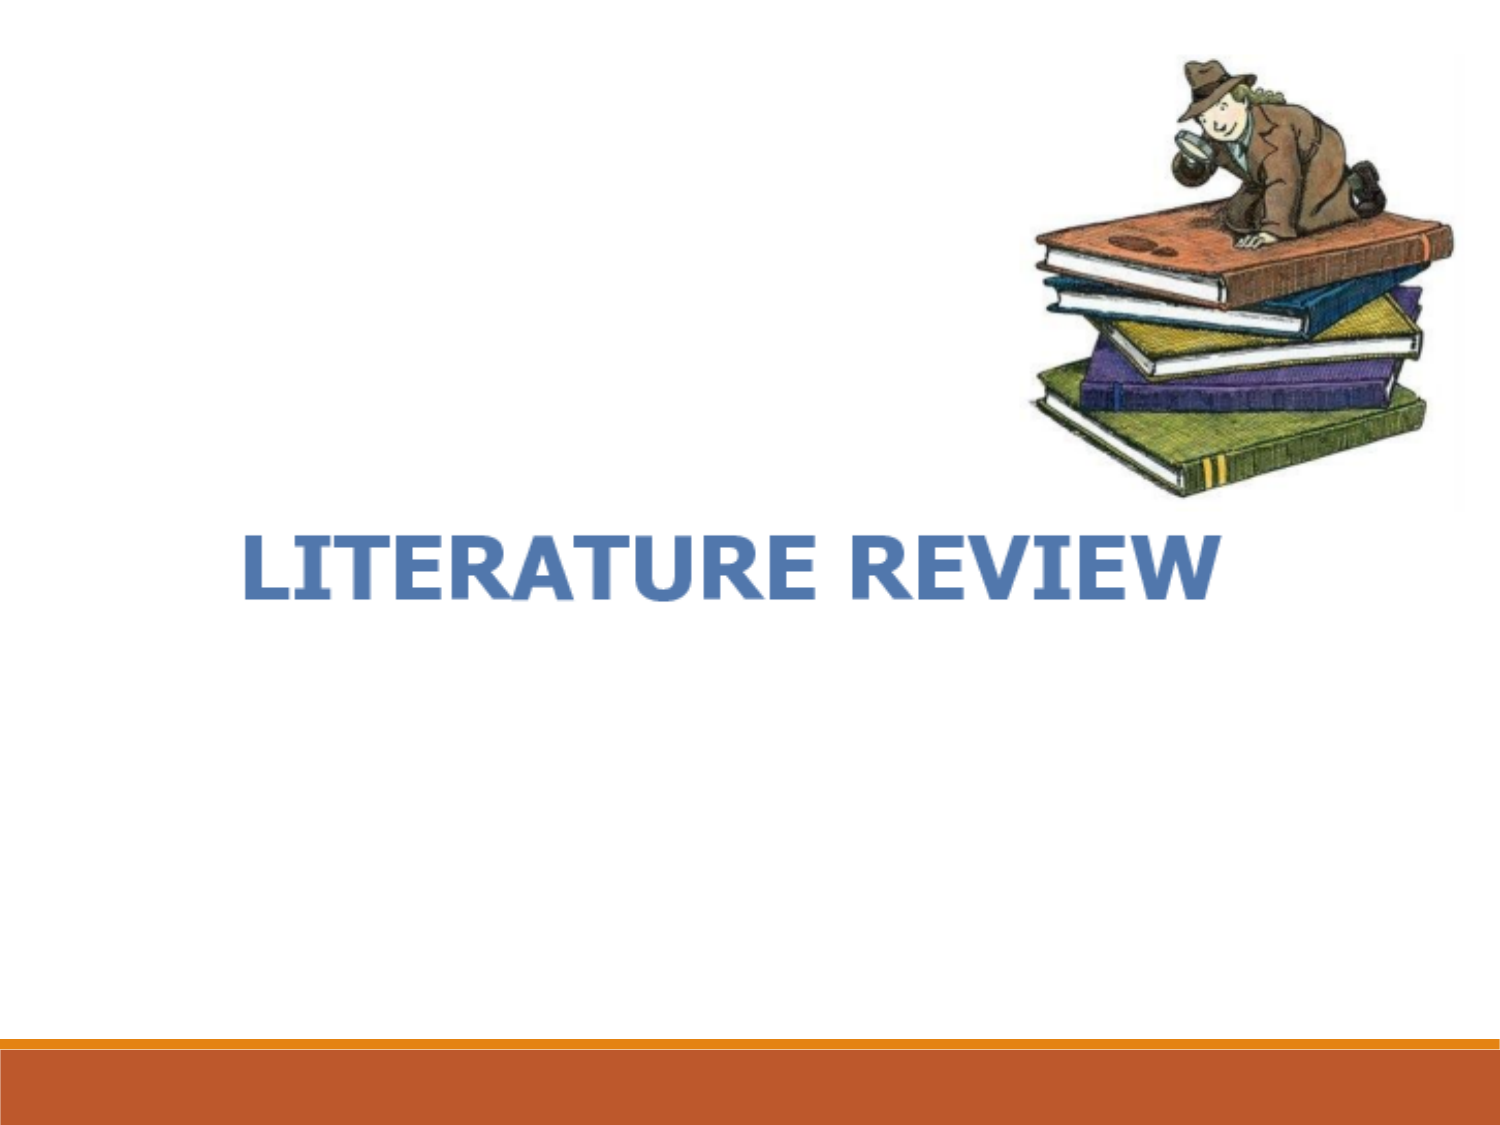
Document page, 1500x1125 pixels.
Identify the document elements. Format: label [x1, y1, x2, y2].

picture [0, 42, 1487, 1009]
